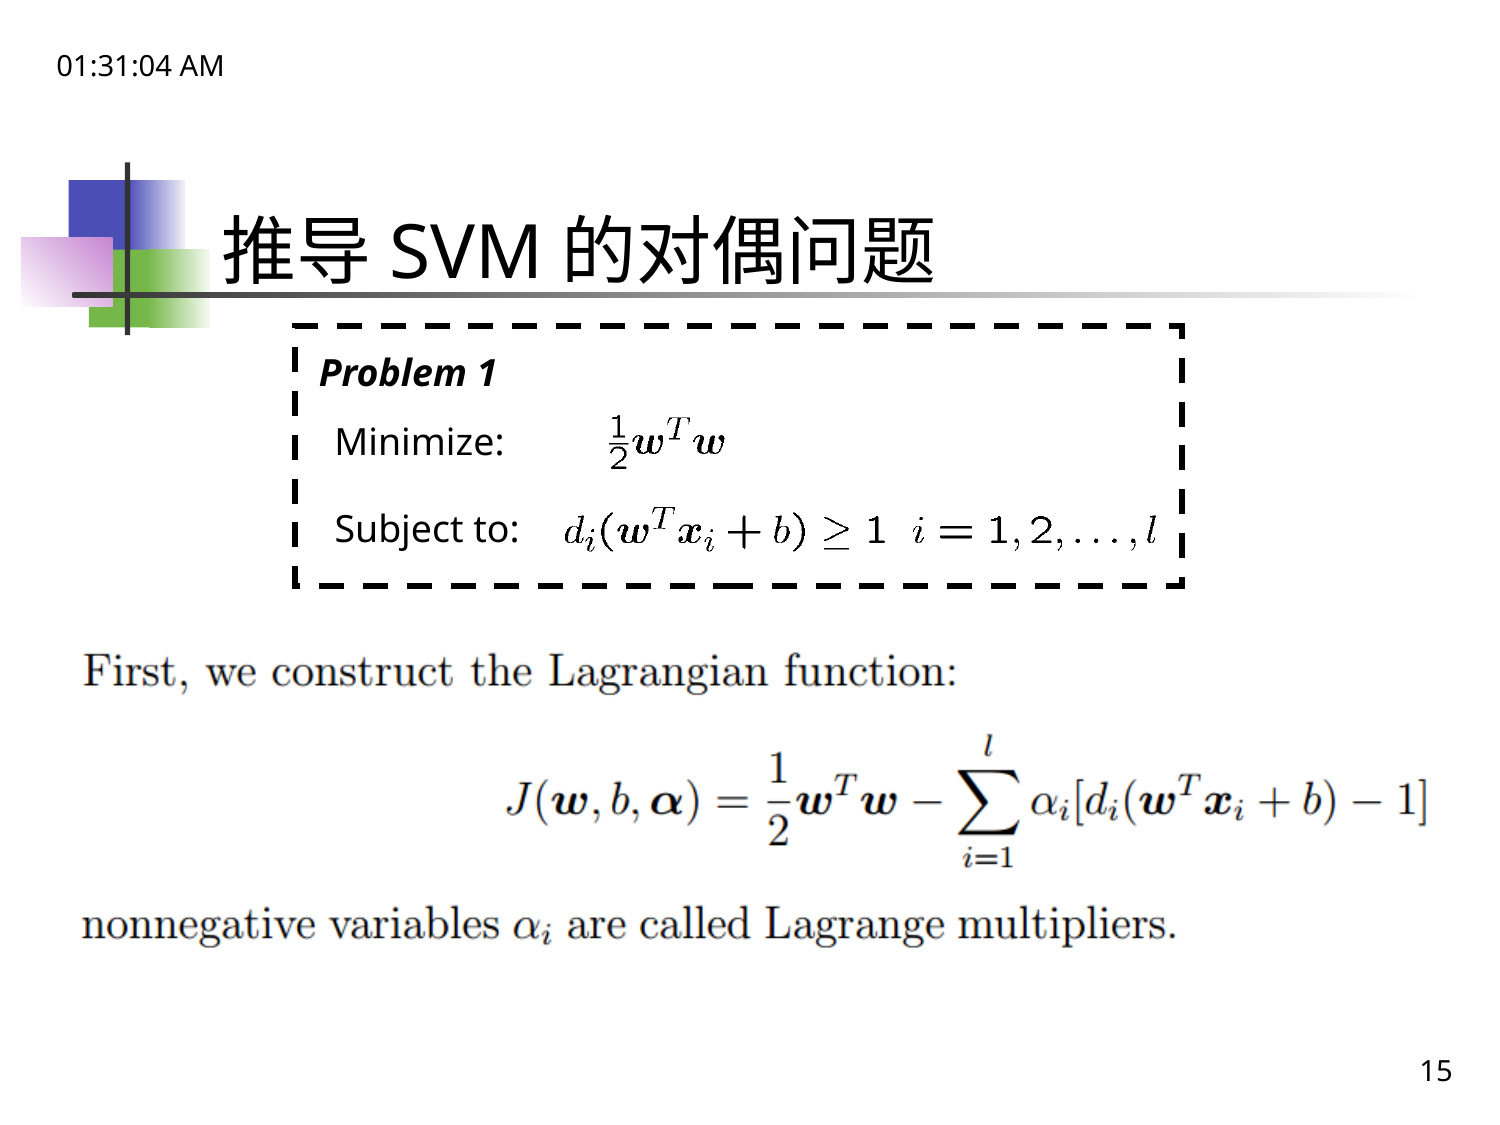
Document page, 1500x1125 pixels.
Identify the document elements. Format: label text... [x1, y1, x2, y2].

picture [76, 644, 1437, 880]
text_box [294, 326, 1183, 587]
picture [76, 898, 1186, 951]
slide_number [41, 19, 354, 95]
slide_number 15 [1155, 1024, 1468, 1100]
text_box 推导SVM的对偶问题 [206, 196, 1282, 302]
